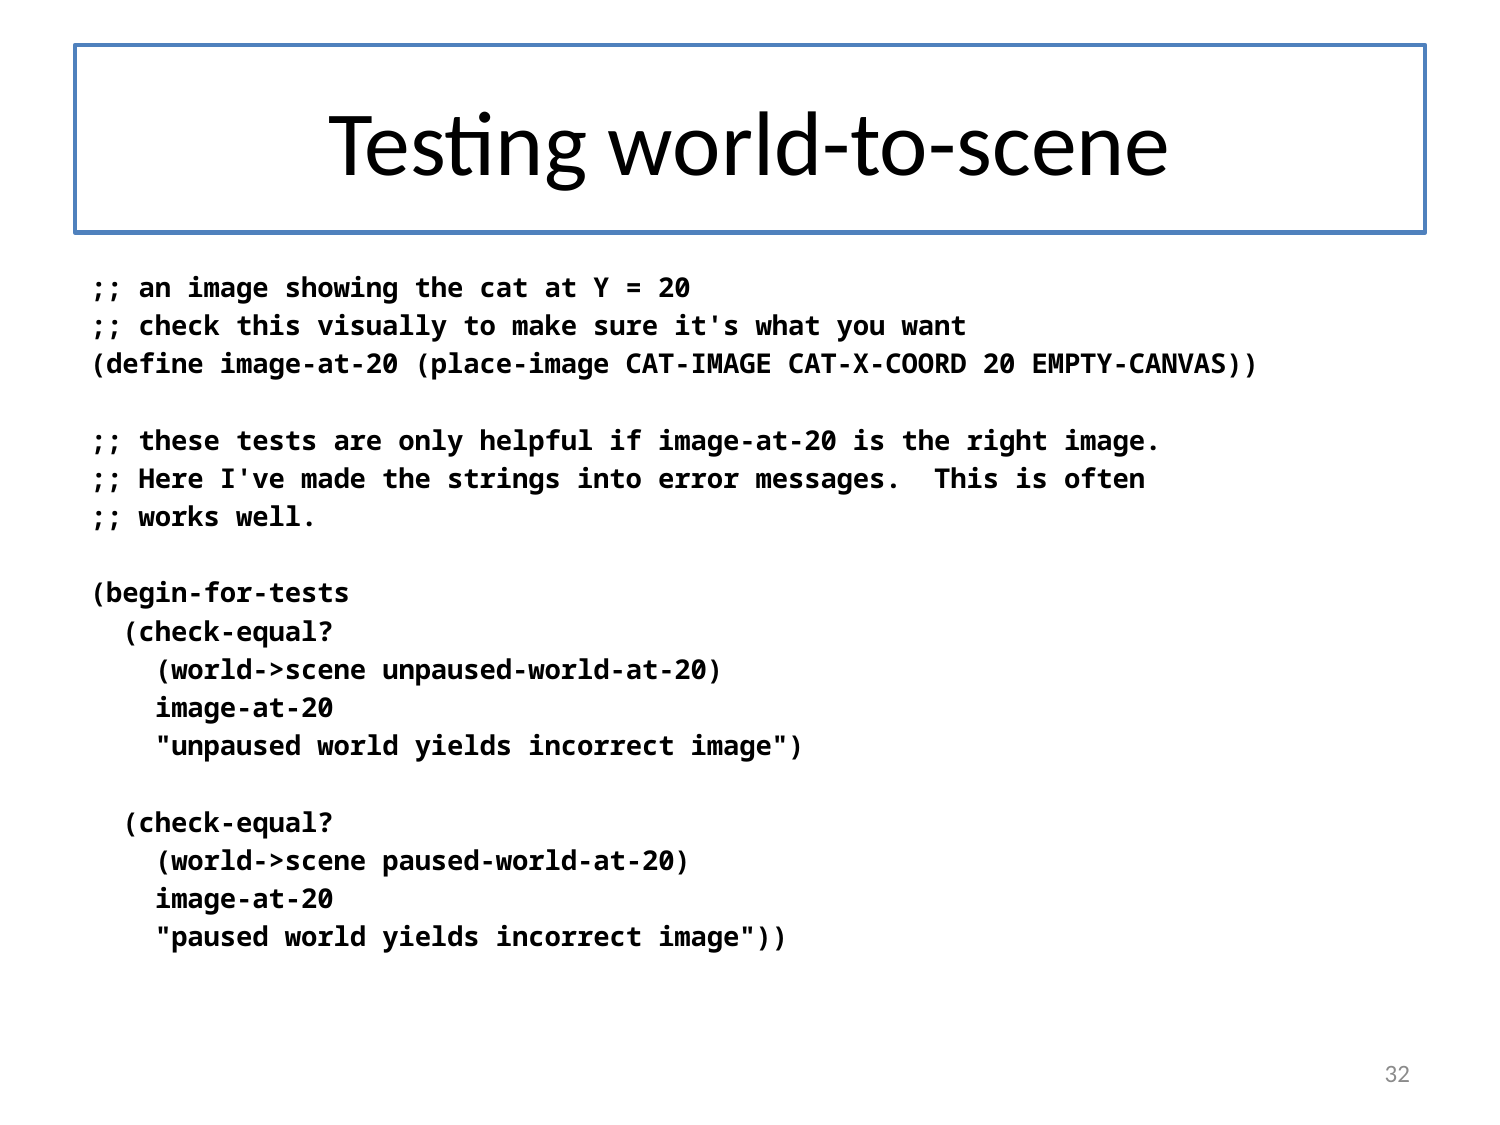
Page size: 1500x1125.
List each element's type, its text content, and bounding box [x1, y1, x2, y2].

list ;; an image showing the cat at Y = 20 ;; check this visually to make sure it's what you want (define image-at-20 (place-image CAT-IMAGE CAT-X-COORD 20 EMPTY-CANVAS)) ;; these tests are only helpful if image-at-20 is the right image. ;; Here I've made the strings into error messages. This is often ;; works well. (begin-for-tests (check-equal? (world->scene unpaused-world-at-20) image-at-20 "unpaused world yields incorrect image") (check-equal? (world->scene paused-world-at-20) image-at-20 "paused world yields incorrect image")) [75, 262, 1425, 1005]
title Testing world-to-scene [73, 43, 1427, 235]
slide_number 32 [1074, 1042, 1425, 1103]
